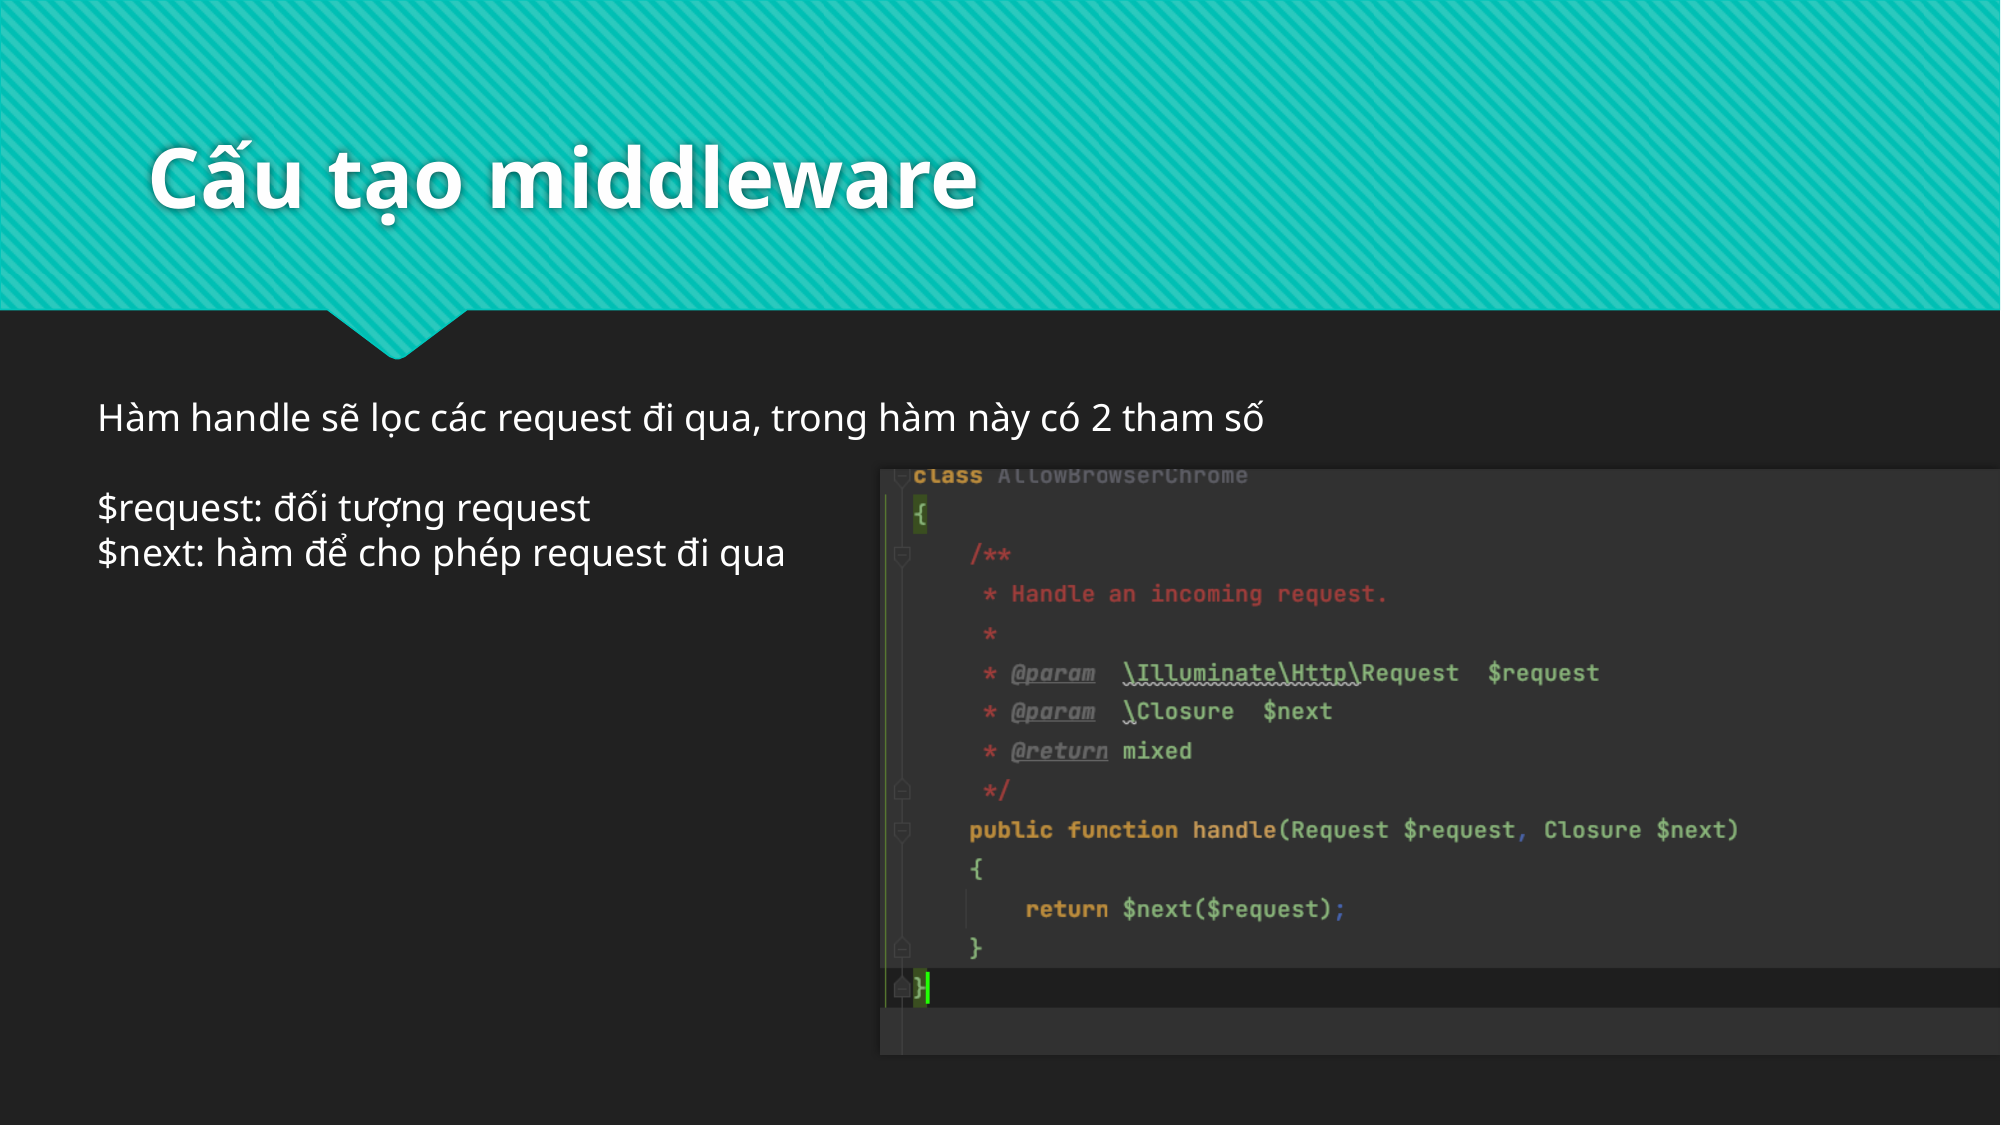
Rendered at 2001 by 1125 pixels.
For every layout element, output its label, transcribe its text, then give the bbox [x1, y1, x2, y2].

title Cấu tạo middleware [132, 73, 1868, 233]
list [880, 468, 2000, 1055]
text_box Hàm handle sẽ lọc các request đi qua, trong hàm này có 2 tham số $request: đối tượng request $next: hàm để cho phép request đi qua [82, 386, 1292, 582]
